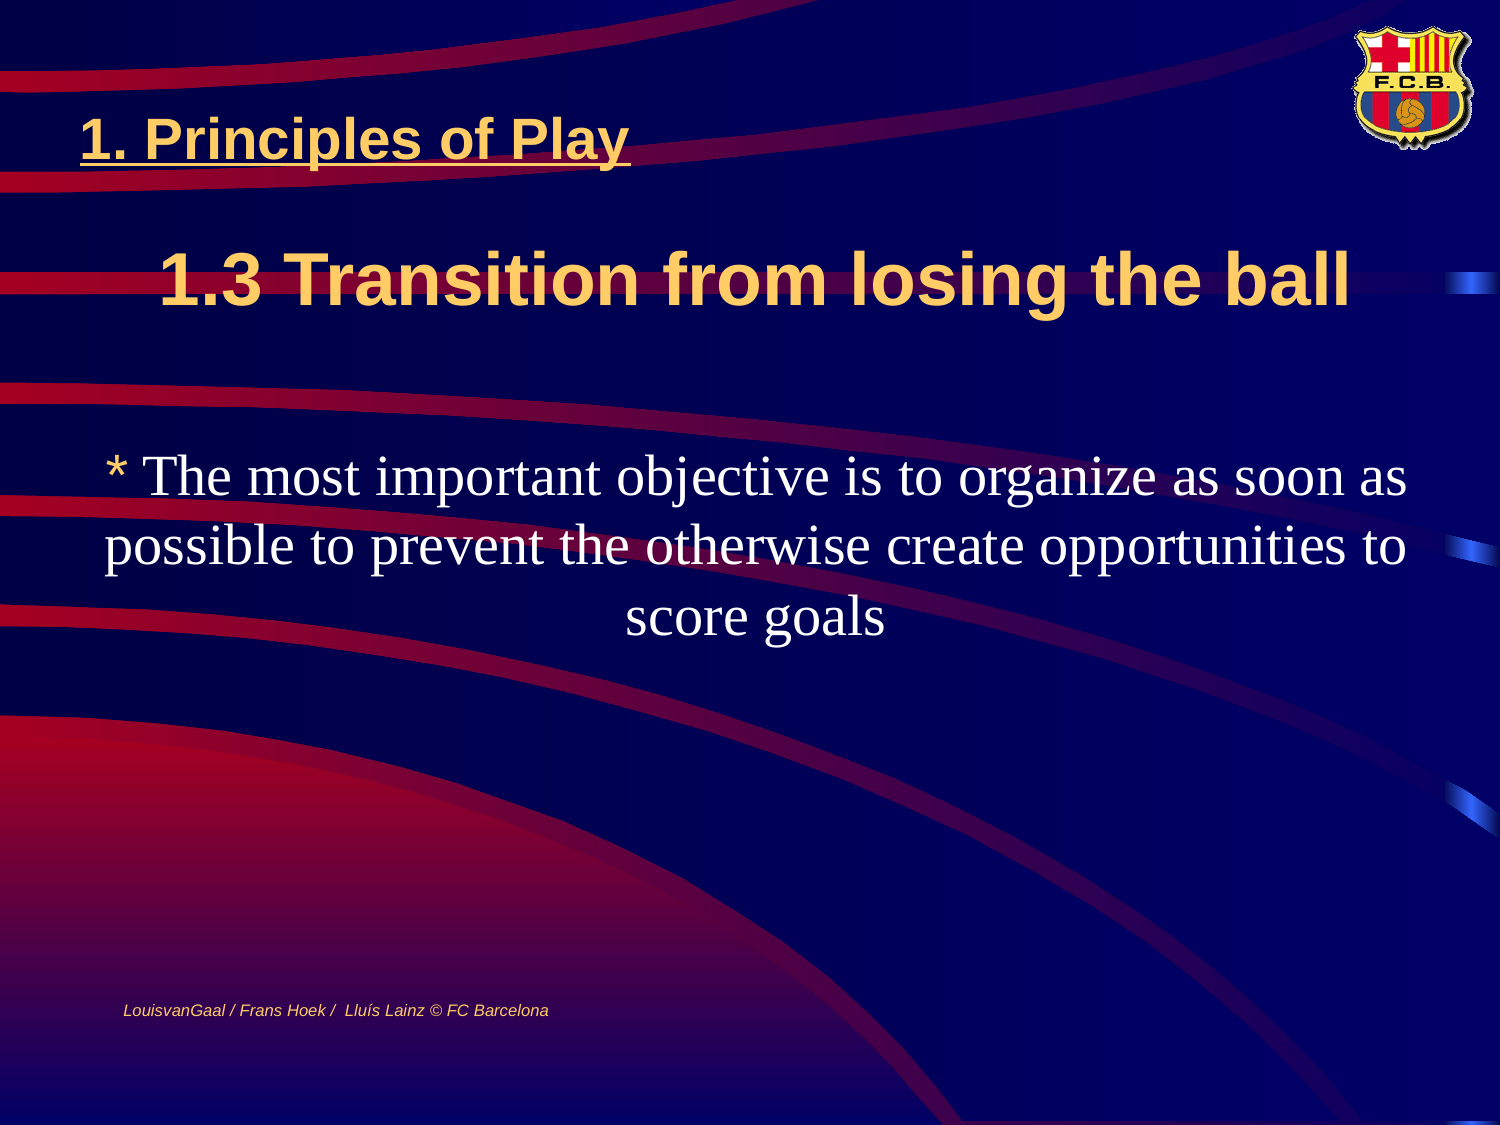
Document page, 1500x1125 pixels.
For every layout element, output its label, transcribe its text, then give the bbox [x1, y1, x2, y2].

picture [1349, 24, 1476, 151]
title 1. Principles of Play [64, 54, 1103, 218]
subtitle 1.3 Transition from losing the ball * The most important objective is to organize as soon as possible to prevent the otherwise create opportunities to score goals LouisvanGaal / Frans Hoek / Lluís Lainz © FC Barcelona [74, 187, 1438, 1051]
